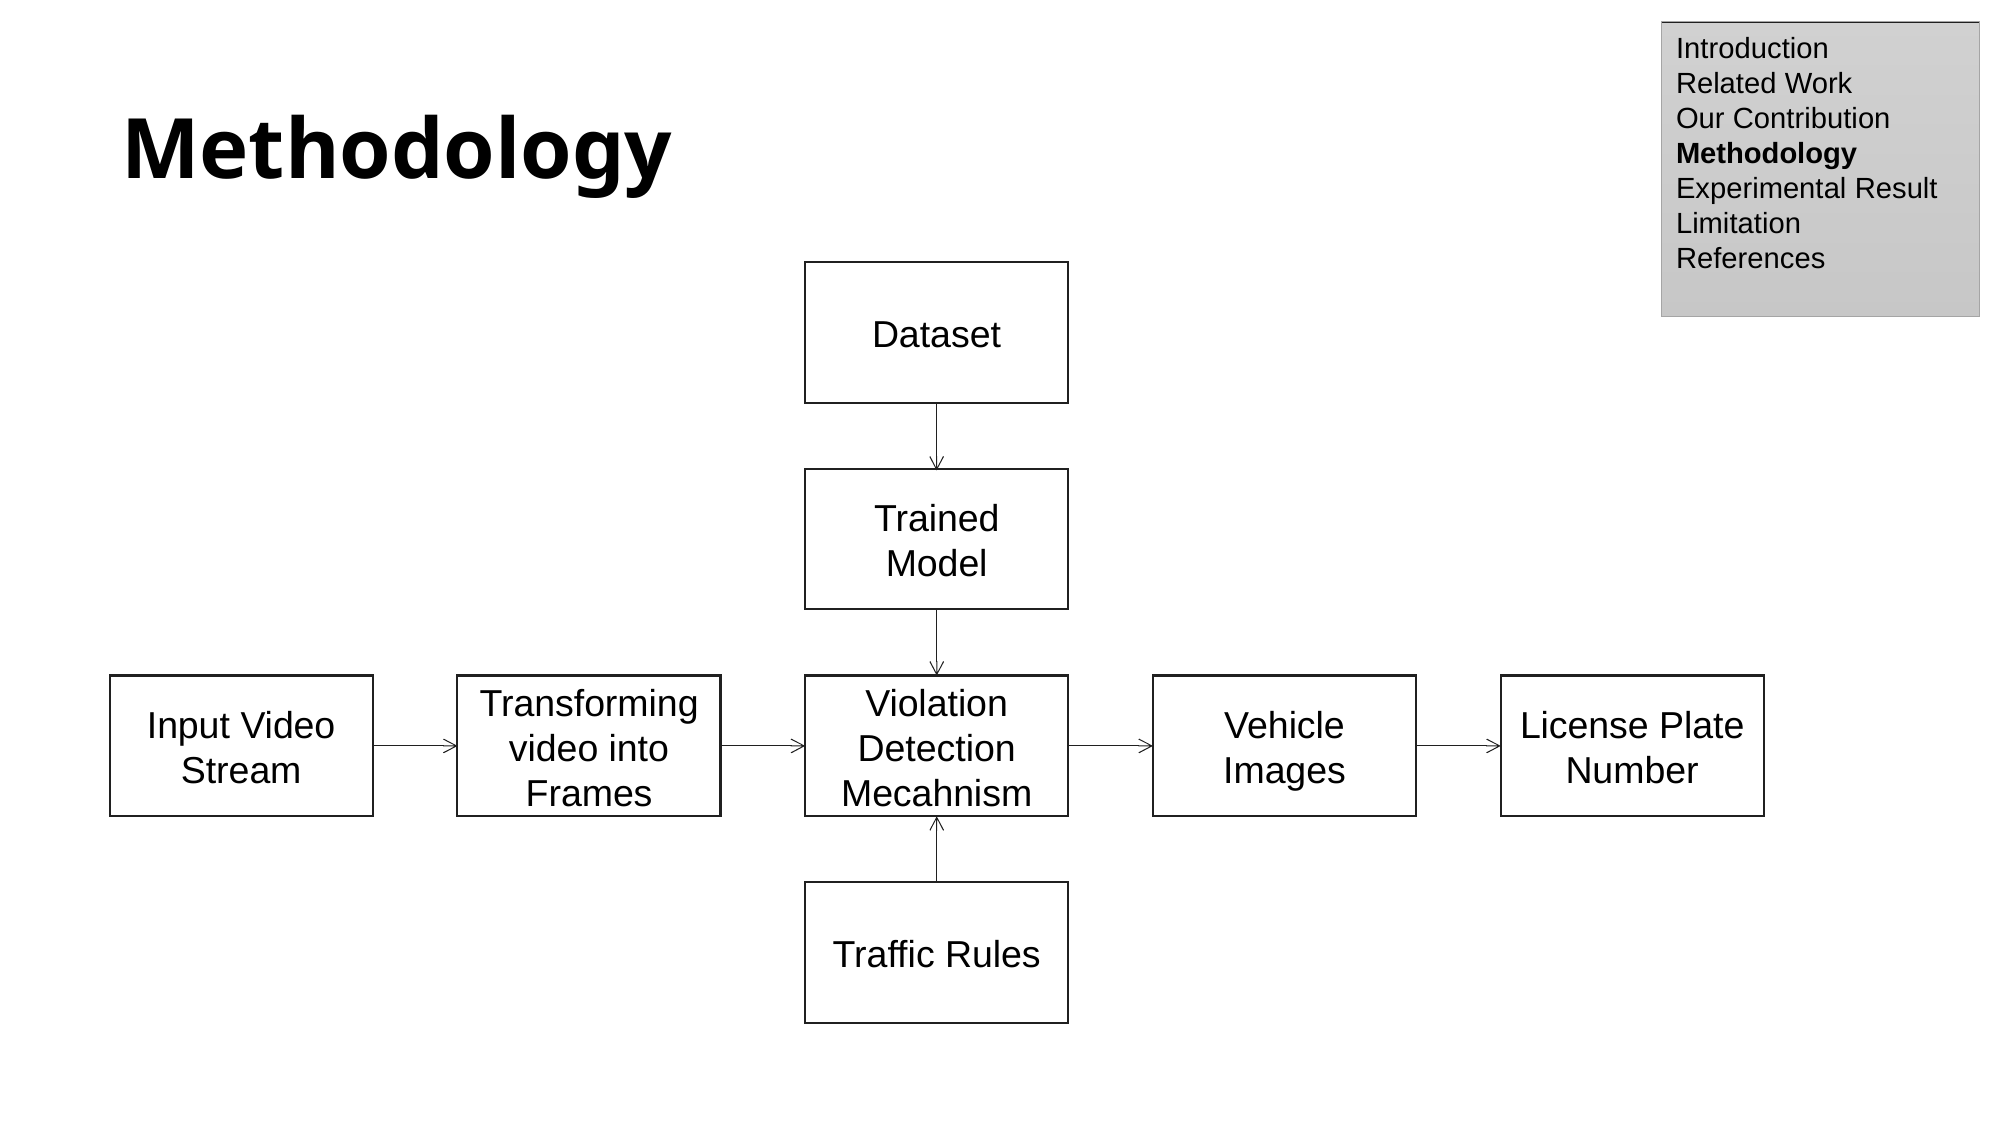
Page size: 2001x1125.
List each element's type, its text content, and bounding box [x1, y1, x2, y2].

text_box Violation Detection Mecahnism [804, 674, 1069, 817]
title Methodology [106, 42, 1661, 260]
text_box Dataset [804, 261, 1069, 404]
text_box Vehicle Images [1152, 674, 1417, 817]
text_box License Plate Number [1500, 674, 1765, 817]
text_box Trained Model [804, 468, 1069, 610]
text_box Introduction Related Work Our Contribution Methodology Experimental Result Limitation References [1661, 21, 1980, 317]
text_box Transformingvideo into Frames [456, 674, 722, 817]
text_box Input Video Stream [109, 674, 374, 817]
text_box Traffic Rules [804, 881, 1069, 1024]
